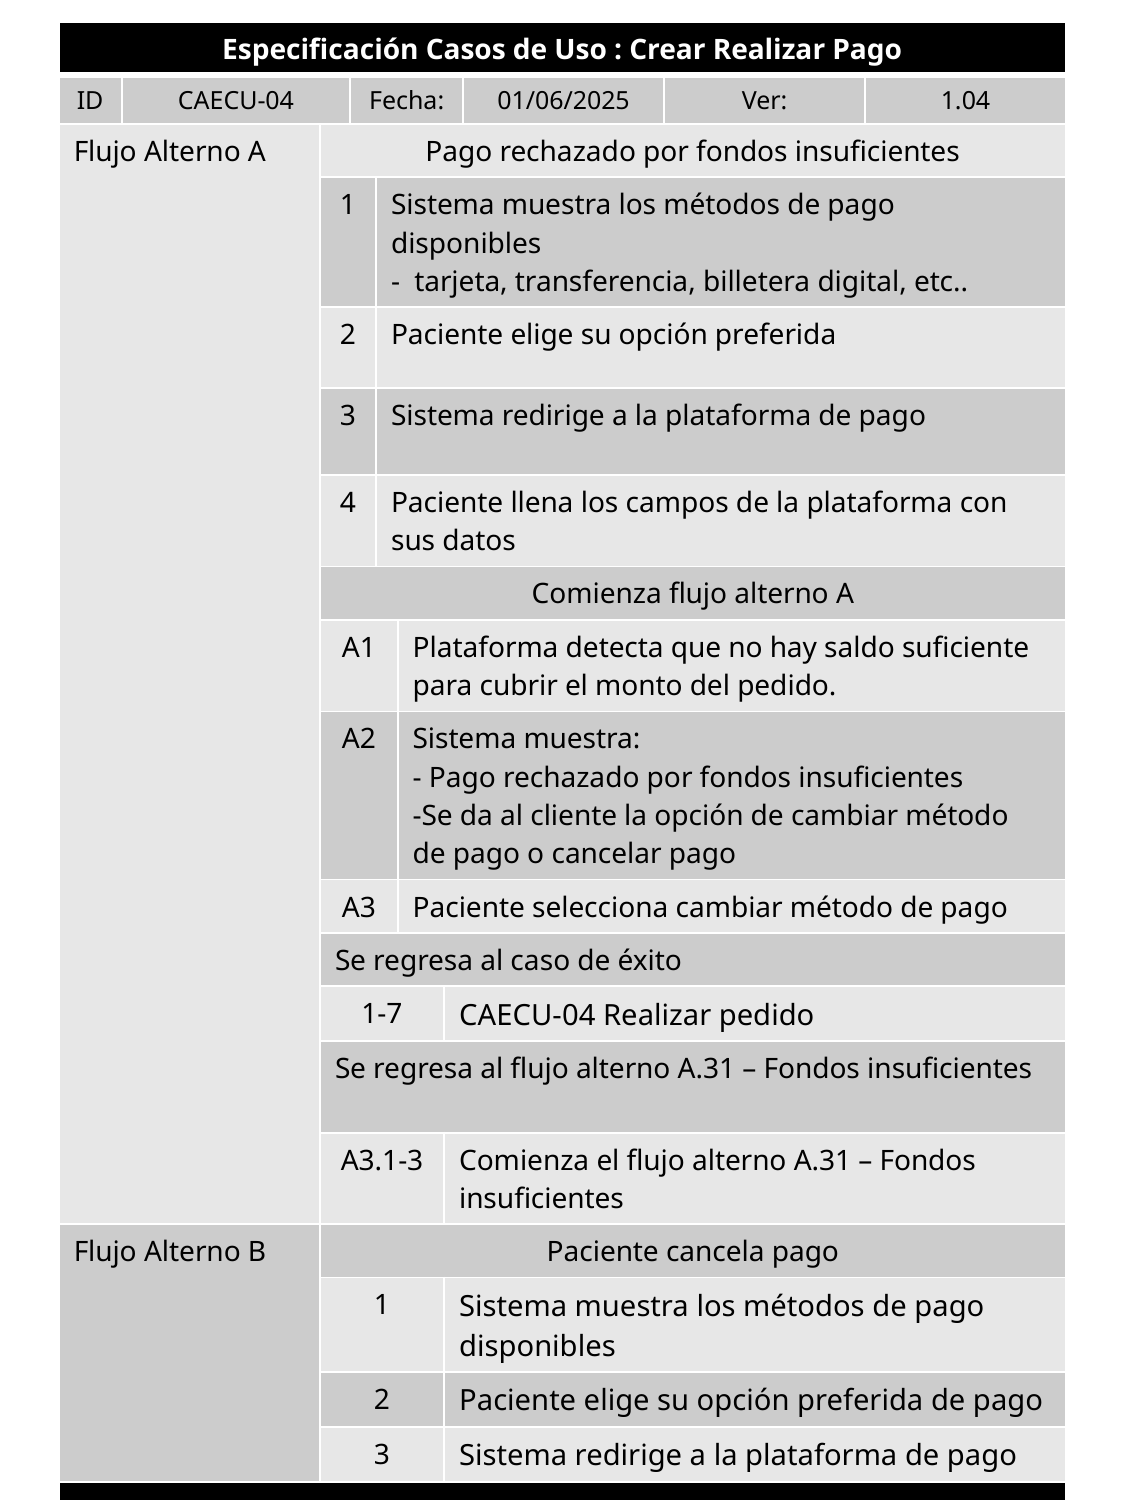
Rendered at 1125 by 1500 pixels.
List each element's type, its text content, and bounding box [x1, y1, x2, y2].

table_cell 3 [321, 1428, 443, 1481]
table_cell ID [60, 78, 121, 123]
table_cell Sistema redirige a la plataforma de pago [377, 389, 1065, 474]
table_cell 1 [321, 1278, 443, 1371]
table_cell 2 [321, 308, 375, 387]
table_cell Flujo Alterno A [60, 125, 319, 1223]
table_cell A1 [321, 621, 397, 711]
table_cell Pago rechazado por fondos insuficientes [321, 125, 1065, 176]
table_cell Se regresa al caso de éxito [321, 934, 1065, 985]
table_header Especificación Casos de Uso : Crear Realizar Pago [60, 23, 1065, 72]
table_cell Paciente elige su opción preferida [377, 308, 1065, 387]
table_cell 1 [321, 178, 375, 306]
table_cell 3 [321, 389, 375, 474]
table_cell Comienza flujo alterno A [321, 567, 1065, 619]
table_cell Comienza el flujo alterno A.31 – Fondos insuficientes [445, 1134, 1065, 1223]
table_cell Sistema muestra los métodos de pago disponibles [445, 1278, 1065, 1371]
table_cell A3 [321, 880, 397, 932]
table_cell Sistema muestra: - Pago rechazado por fondos insuficientes -Se da al cliente la opción de cambiar método de pago o cancelar pago [399, 712, 1065, 879]
table_cell Plataforma detecta que no hay saldo suficiente para cubrir el monto del pedido. [399, 621, 1065, 711]
table_cell CAECU-04 Realizar pedido [445, 987, 1065, 1040]
table_cell Paciente selecciona cambiar método de pago [399, 880, 1065, 932]
table_cell 1.04 [866, 78, 1065, 123]
table_cell A2 [321, 712, 397, 879]
table_cell 1-7 [321, 987, 443, 1040]
table_cell 4 [321, 476, 375, 566]
table_cell Paciente cancela pago [321, 1225, 1065, 1277]
table_cell Se regresa al flujo alterno A.31 – Fondos insuficientes [321, 1042, 1065, 1132]
table_cell Ver: [665, 78, 864, 123]
table_cell Flujo Alterno B [60, 1225, 319, 1481]
table_cell Paciente llena los campos de la plataforma con sus datos [377, 476, 1065, 566]
table_cell 2 [321, 1373, 443, 1426]
table_cell [60, 1483, 1065, 1500]
table_cell Paciente elige su opción preferida de pago [445, 1373, 1065, 1426]
table_cell 01/06/2025 [464, 78, 663, 123]
table_cell CAECU-04 [123, 78, 349, 123]
table_cell Sistema redirige a la plataforma de pago [445, 1428, 1065, 1481]
table_cell Fecha: [351, 78, 462, 123]
table_cell Sistema muestra los métodos de pago disponibles - tarjeta, transferencia, billetera digital, etc.. [377, 178, 1065, 306]
table_cell A3.1-3 [321, 1134, 443, 1223]
